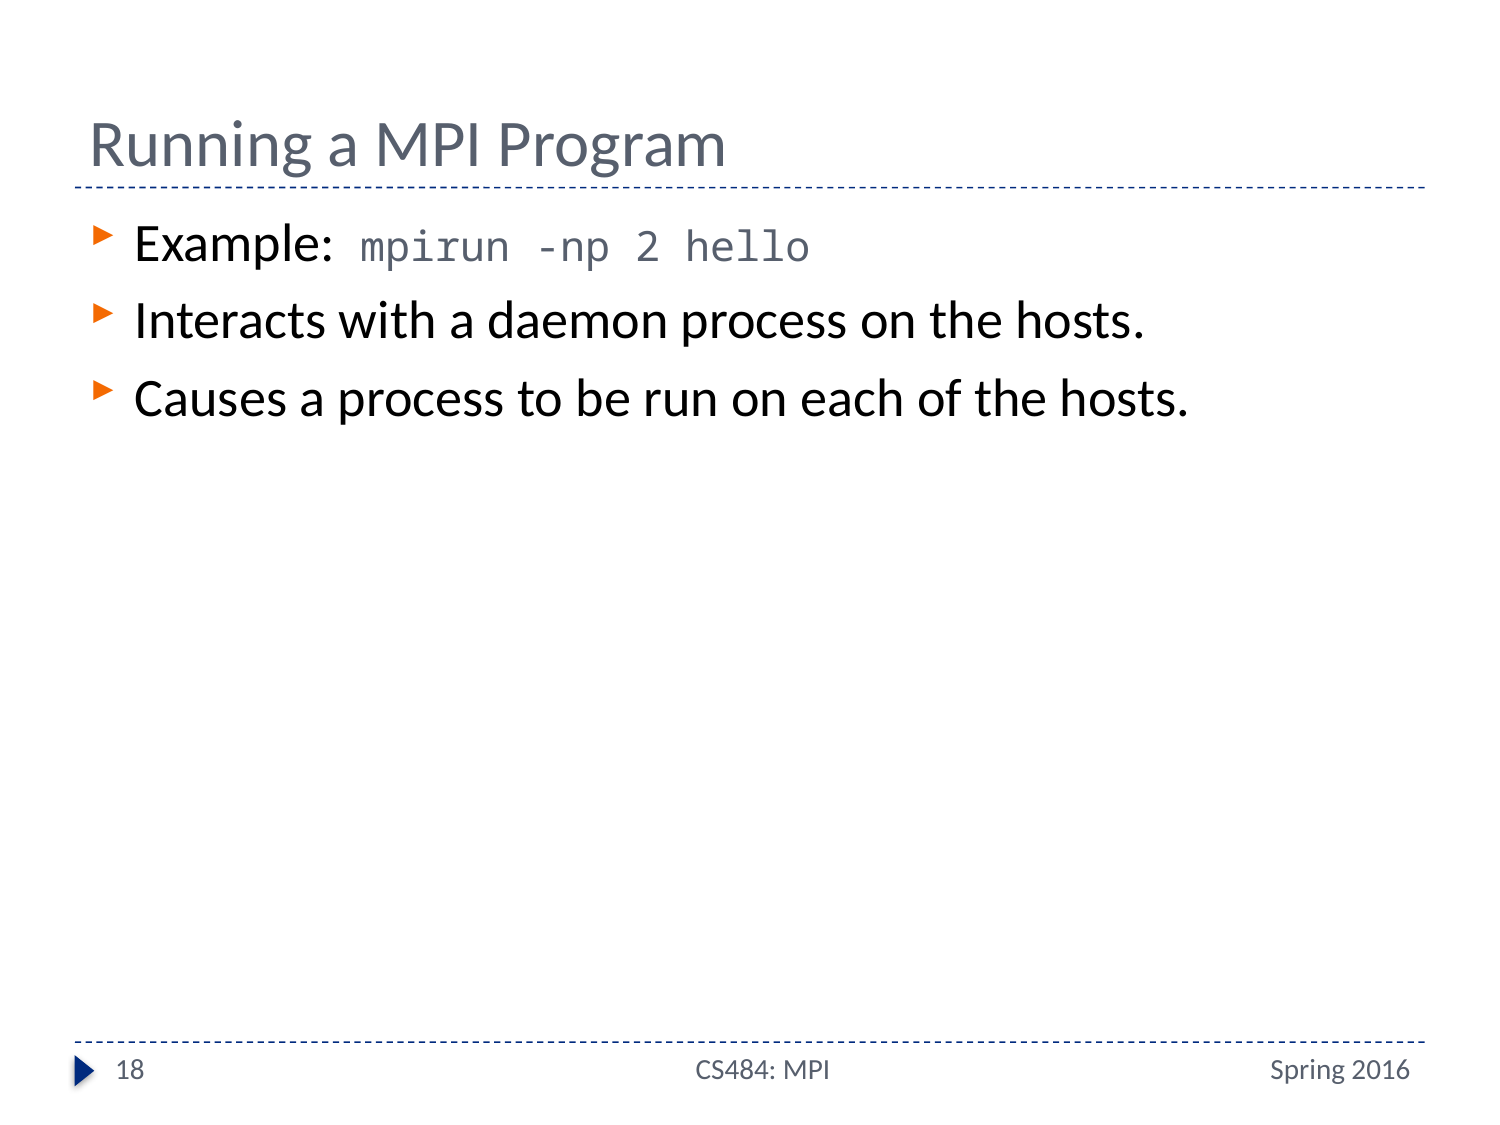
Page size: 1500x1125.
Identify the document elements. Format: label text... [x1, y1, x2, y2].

title Running a MPI Program [75, 24, 1425, 188]
list Example: mpirun -np 2 hello Interacts with a daemon process on the hosts. Causes a process to be run on each of the hosts. [75, 200, 1425, 1006]
footer CS484: MPI [475, 1042, 1051, 1103]
slide_number Spring 2016 [1051, 1042, 1426, 1103]
slide_number 18 [100, 1042, 426, 1103]
